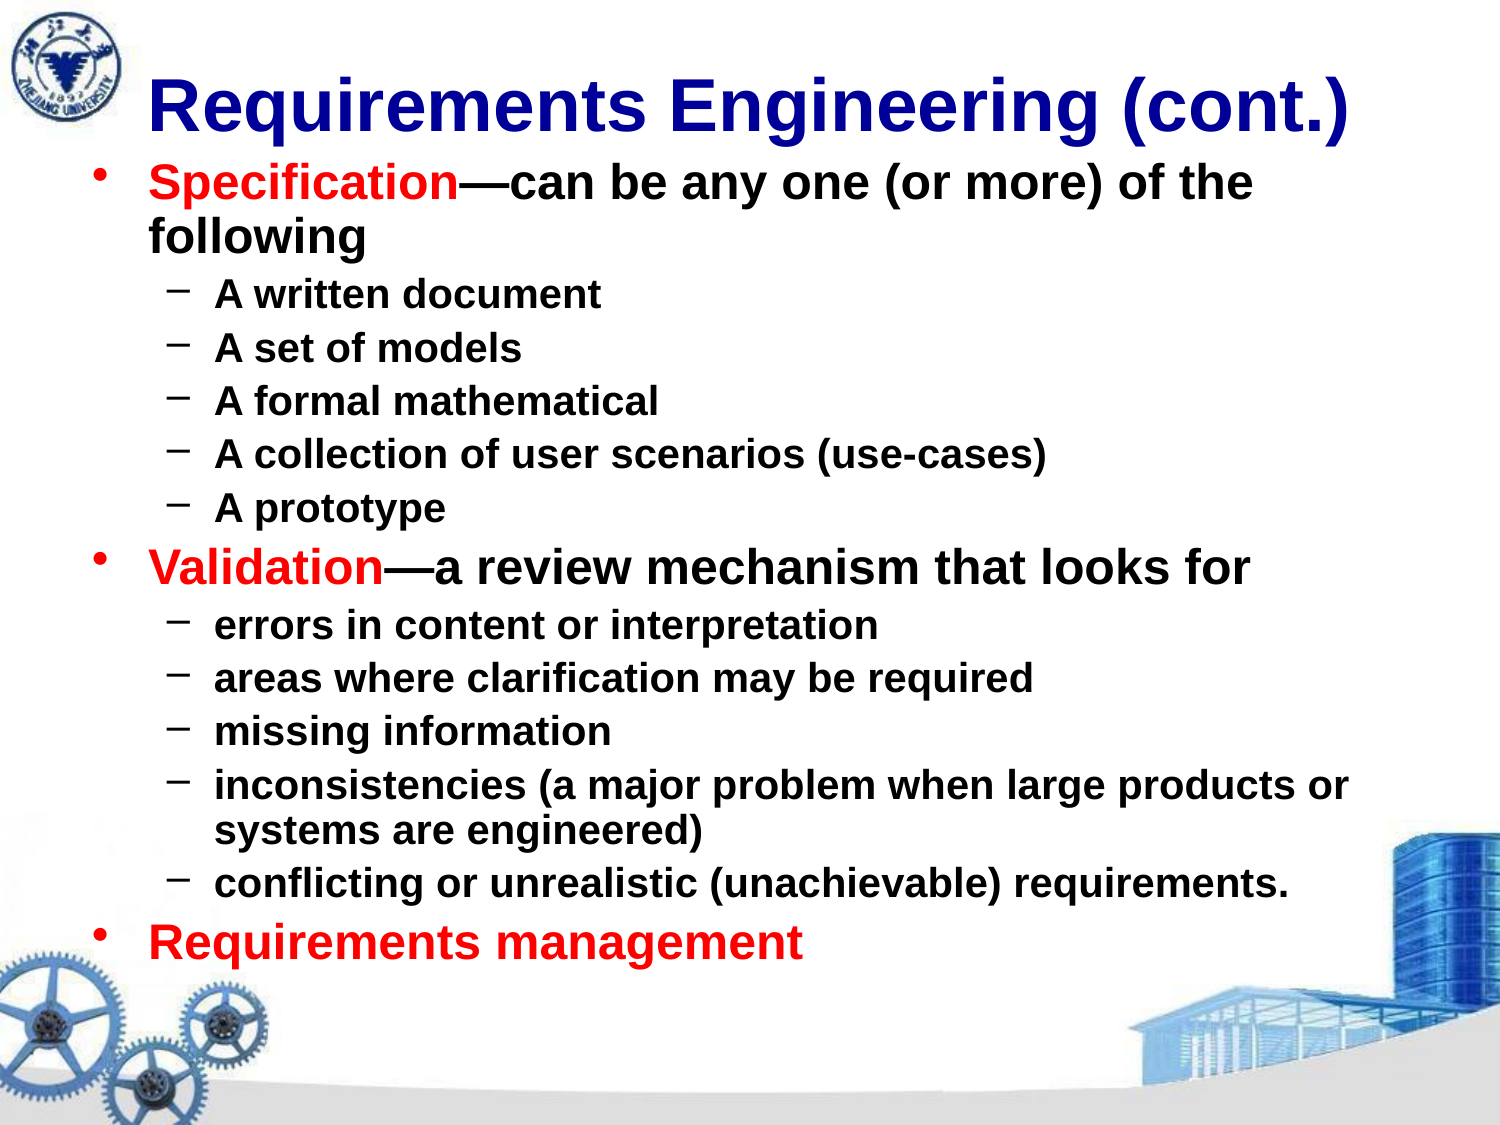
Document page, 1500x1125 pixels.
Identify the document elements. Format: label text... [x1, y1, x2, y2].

picture [0, 0, 1500, 1125]
title Requirements Engineering (cont.) [78, 31, 1421, 148]
list Specification—can be any one (or more) of the following A written document A set of models A formal mathematical A collection of user scenarios (use-cases) A prototype Validation—a review mechanism that looks for errors in content or interpretation areas where clarification may be required missing information inconsistencies (a major problem when large products or systems are engineered) conflicting or unrealistic (unachievable) requirements. Requirements management [76, 148, 1459, 988]
